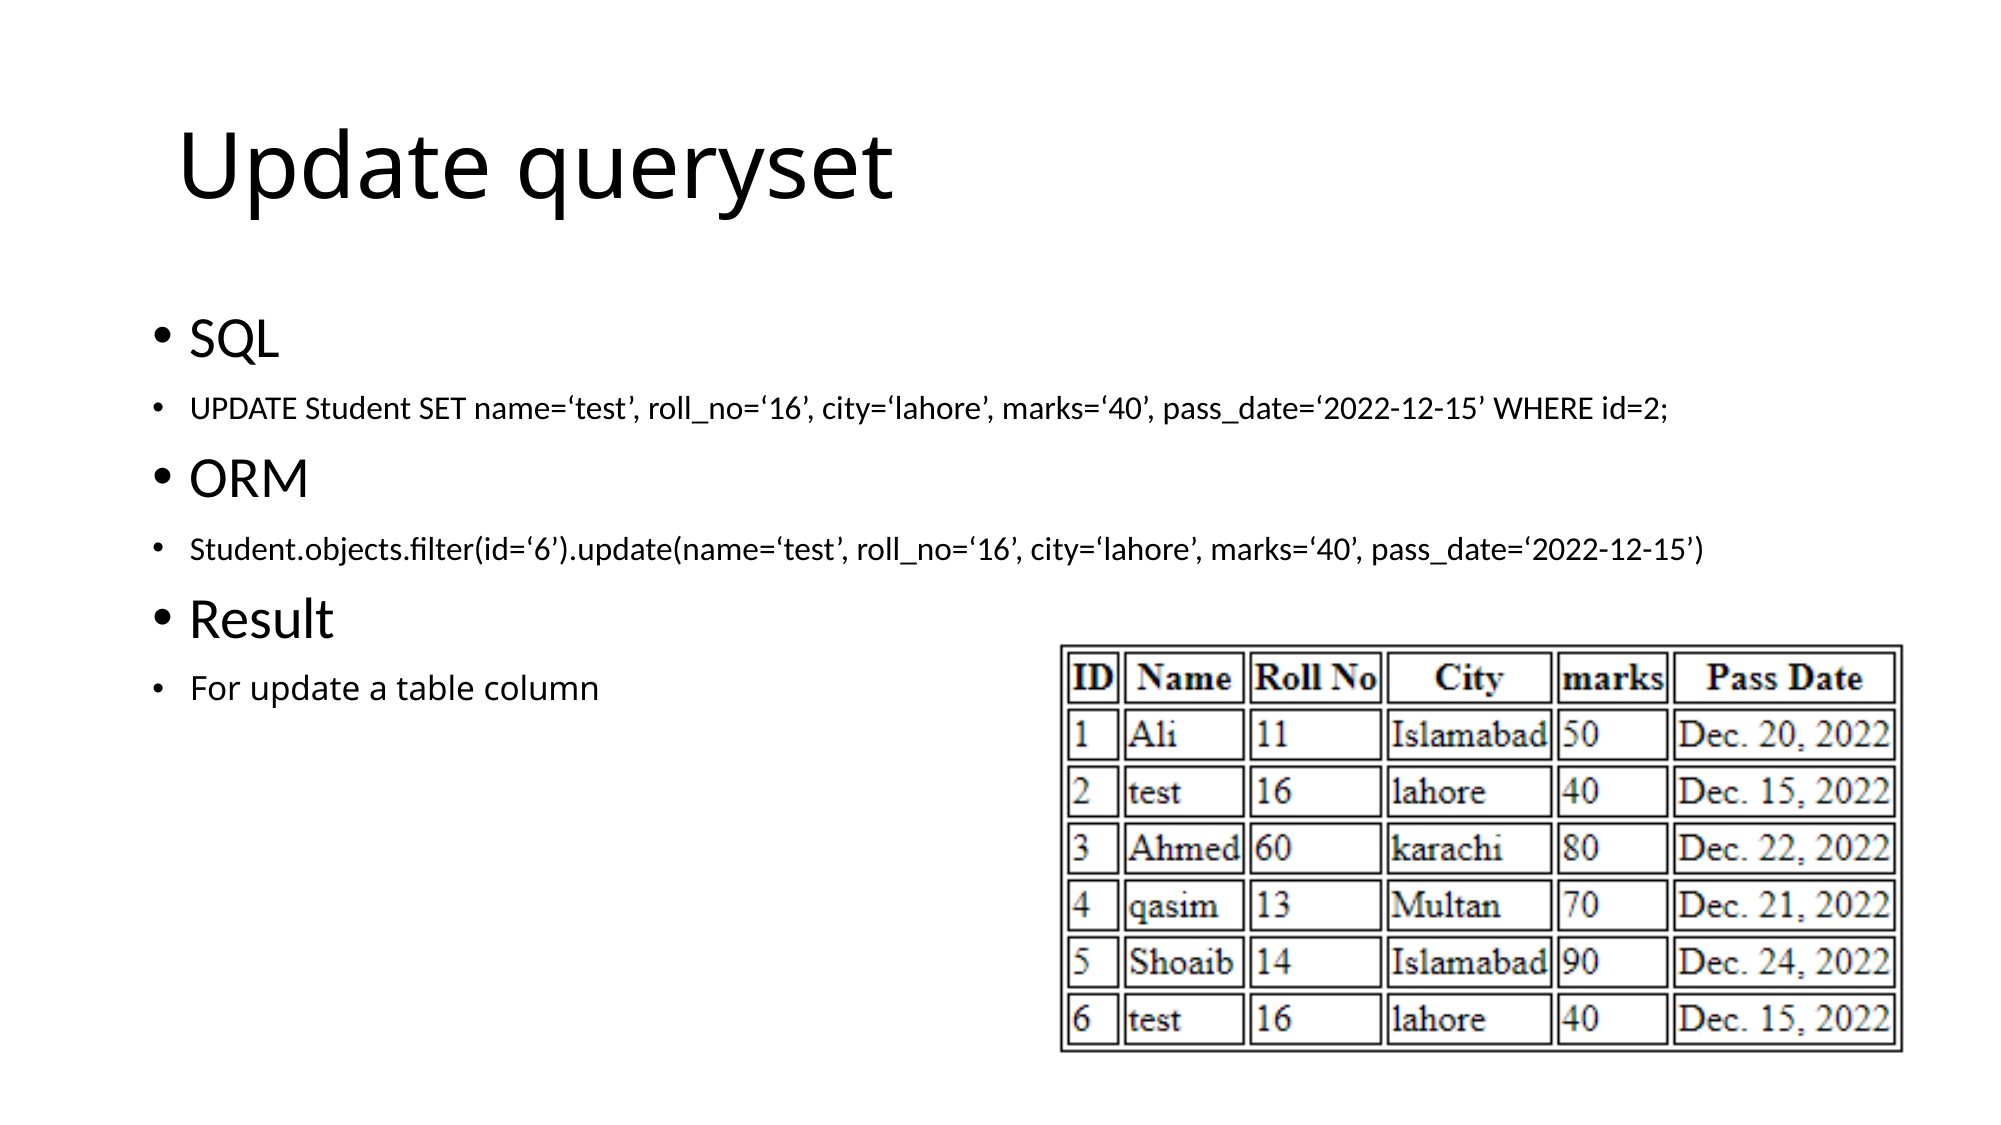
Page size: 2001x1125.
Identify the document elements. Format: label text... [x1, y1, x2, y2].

title Update queryset [137, 59, 1863, 278]
picture [1042, 624, 1932, 1098]
list SQL UPDATE Student SET name=‘test’, roll_no=‘16’, city=‘lahore’, marks=‘40’, pass_date=‘2022-12-15’ WHERE id=2; ORM Student.objects.filter(id=‘6’).update(name=‘test’, roll_no=‘16’, city=‘lahore’, marks=‘40’, pass_date=‘2022-12-15’) Result For update a table column [137, 299, 1863, 1014]
